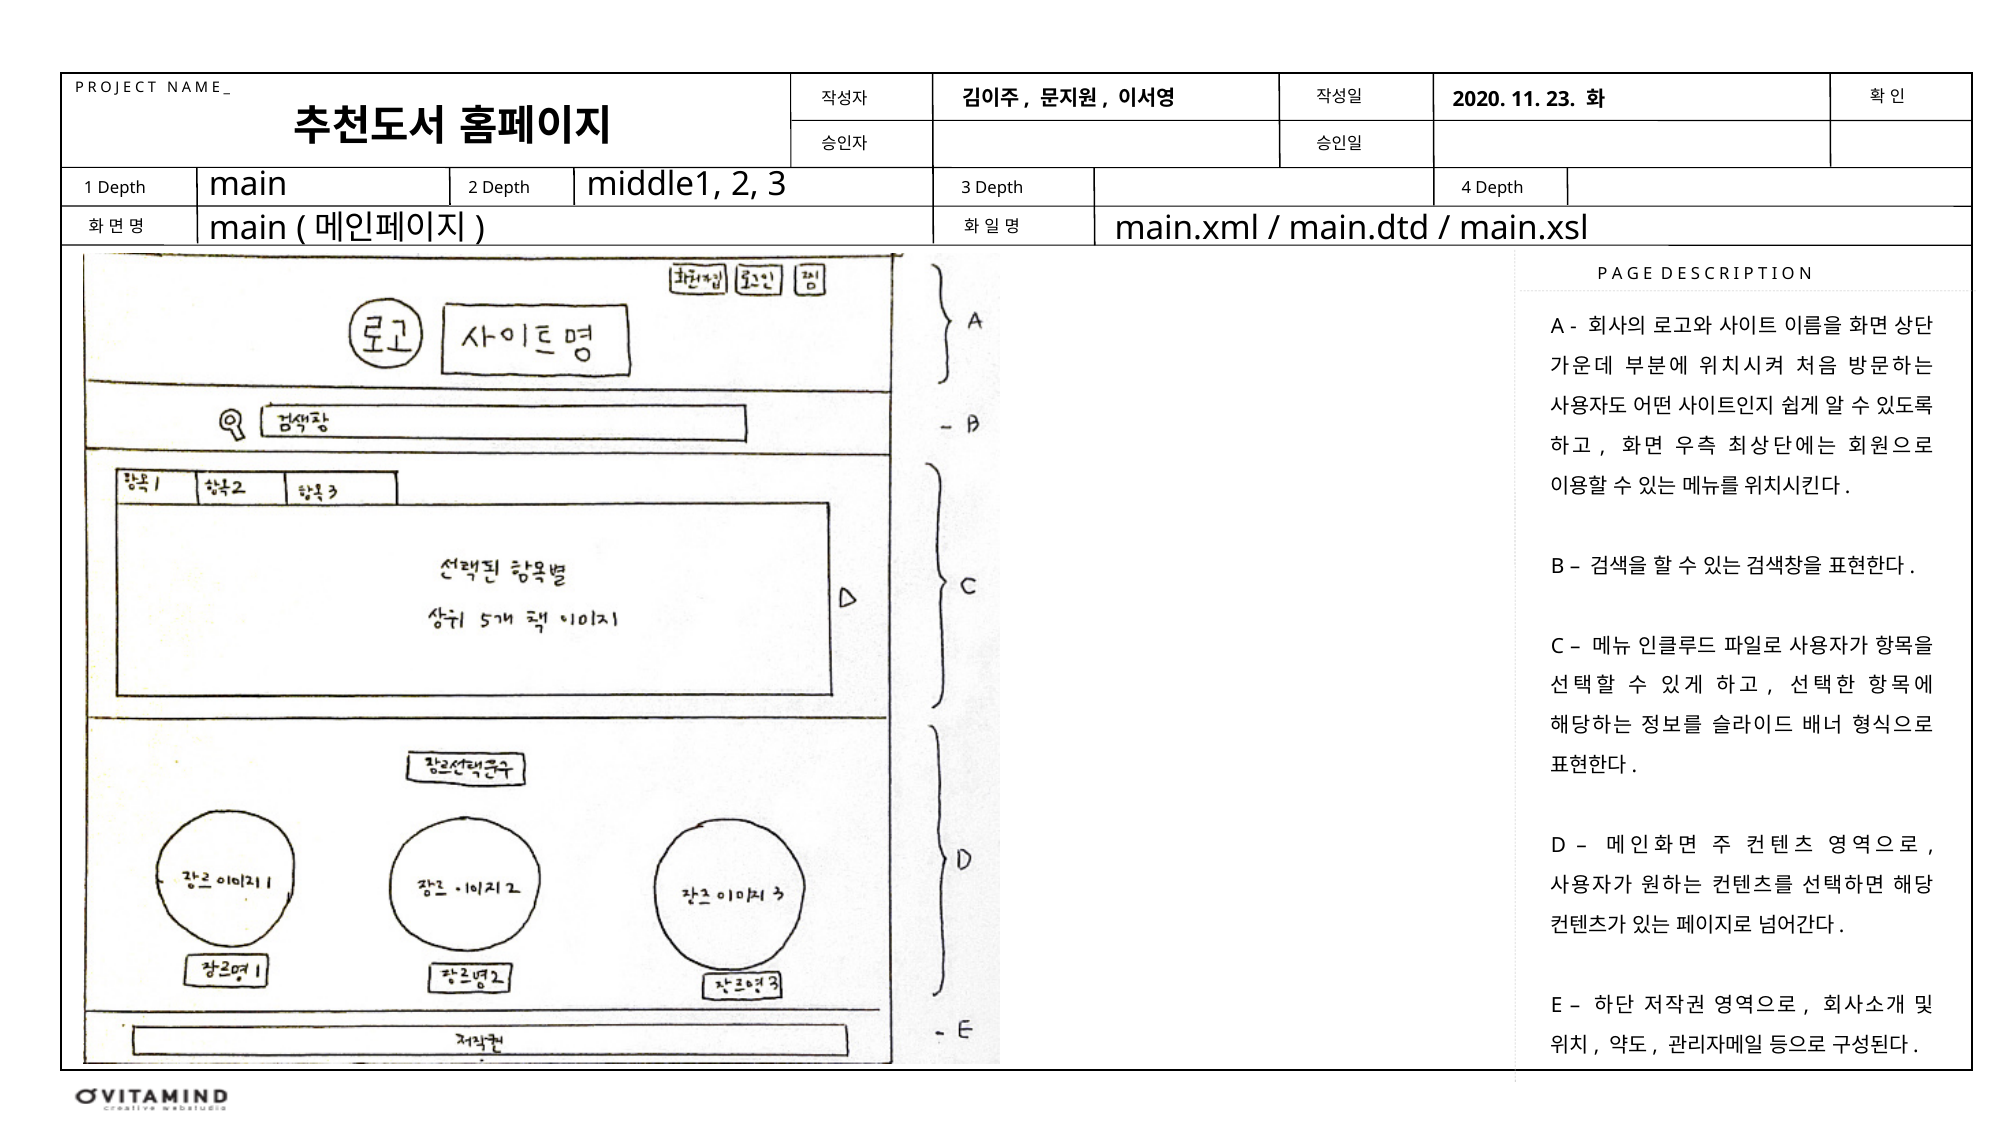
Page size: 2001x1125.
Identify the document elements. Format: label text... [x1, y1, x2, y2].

text_box A - 회사의 로고와 사이트 이름을 화면 상단 가운데 부분에 위치시켜 처음 방문하는 사용자도 어떤 사이트인지 쉽게 알 수 있도록 하고, 화면 우측 최상단에는 회원으로 이용할 수 있는 메뉴를 위치시킨다. B – 검색을 할 수 있는 검색창을 표현한다. C – 메뉴 인클루드 파일로 사용자가 항목을 선택할 수 있게 하고, 선택한 항목에 해당하는 정보를 슬라이드 배너 형식으로 표현한다. D – 메인화면 주 컨텐츠 영역으로, 사용자가 원하는 컨텐츠를 선택하면 해당 컨텐츠가 있는 페이지로 넘어간다. E – 하단 저작권 영역으로, 회사소개 및 위치, 약도, 관리자메일 등으로 구성된다. [1536, 290, 1949, 1064]
picture [67, 1086, 241, 1113]
text_box main.xml / main.dtd / main.xsl [1099, 198, 1901, 254]
picture [83, 253, 1001, 1064]
text_box main (메인페이지) [194, 198, 572, 252]
text_box main [194, 154, 345, 209]
text_box 추천도서 홈페이지 [278, 90, 714, 156]
text_box 2020. 11. 23. 화 [1437, 78, 1741, 119]
text_box middle1, 2, 3 [571, 154, 848, 209]
text_box [1090, 154, 1241, 209]
text_box 김이주, 문지원, 이서영 [947, 77, 1250, 118]
